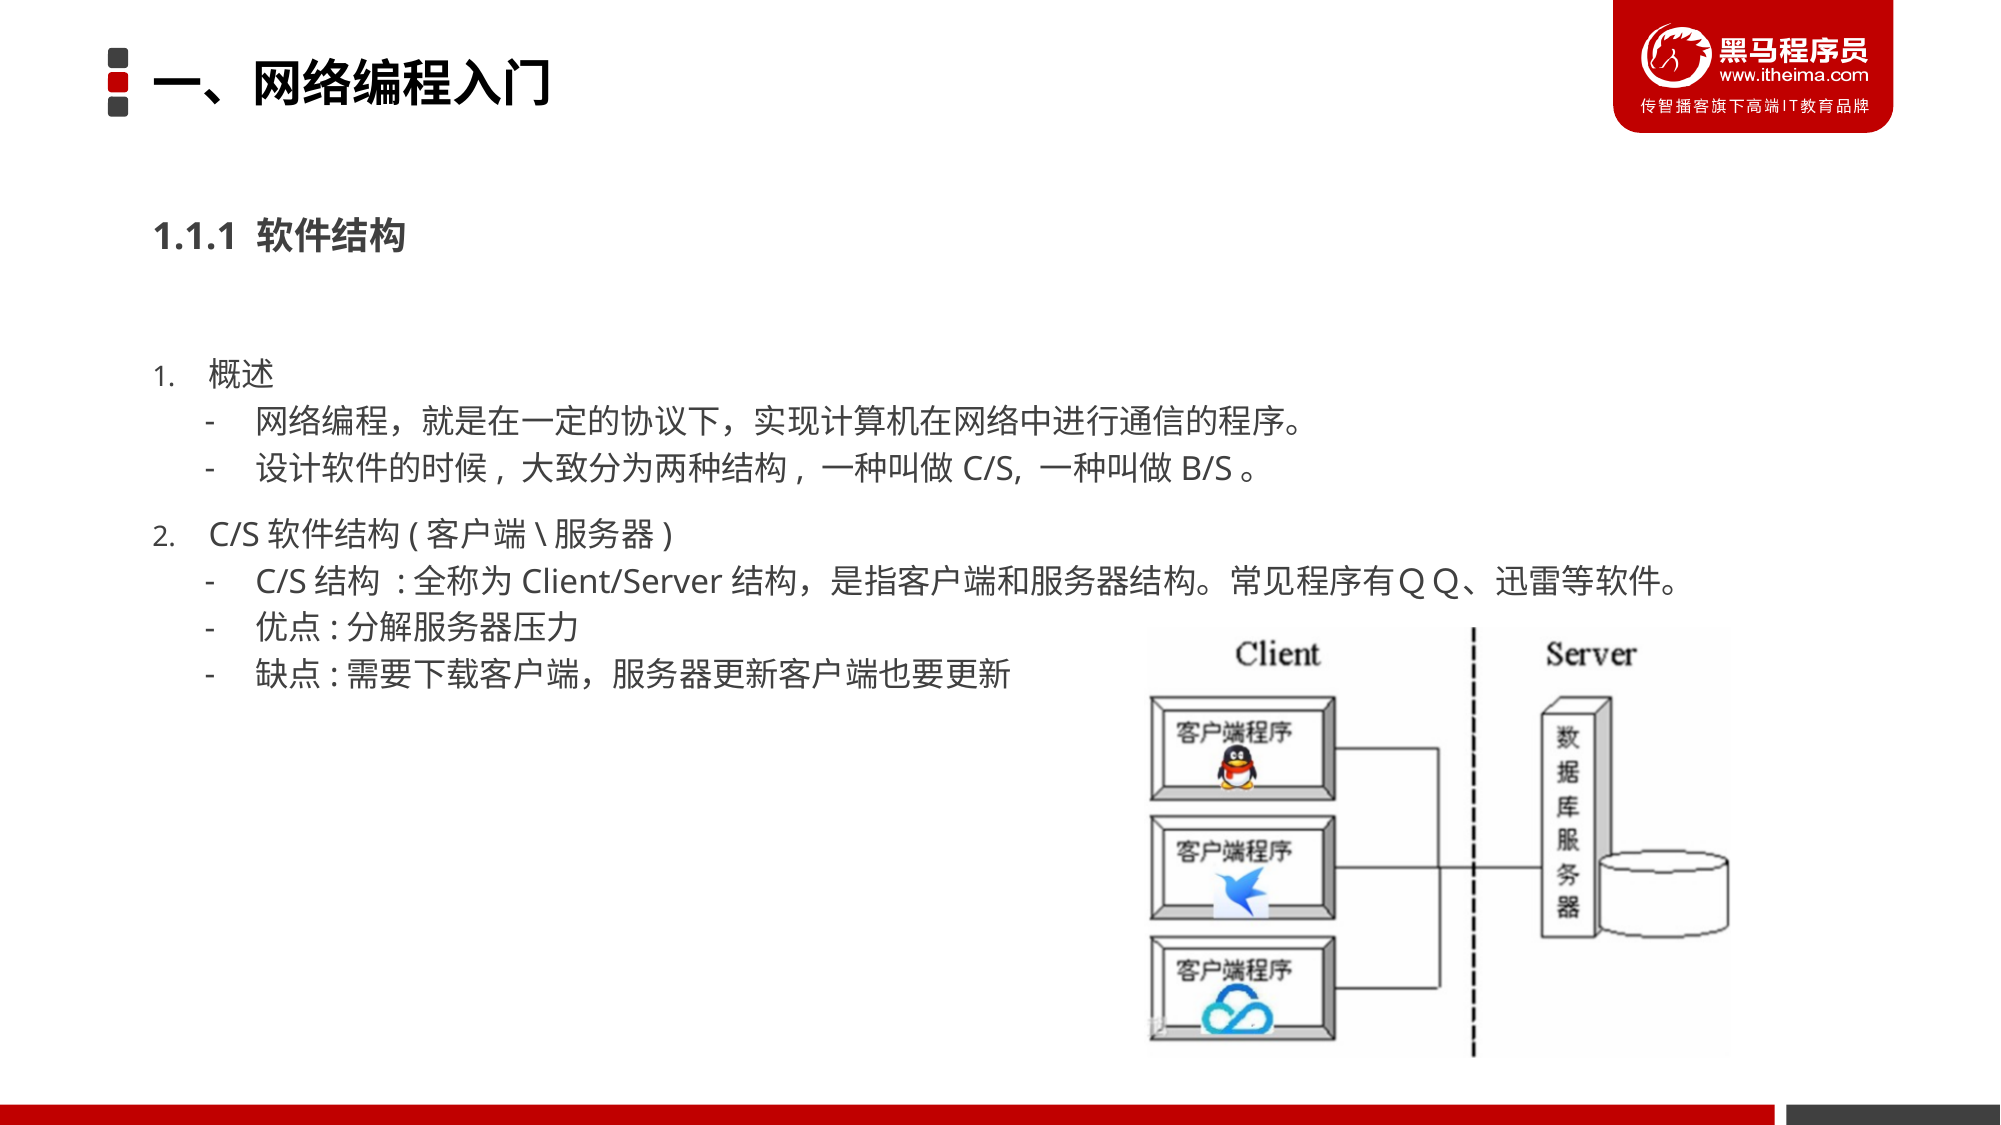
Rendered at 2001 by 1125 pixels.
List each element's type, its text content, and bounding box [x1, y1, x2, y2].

list 概述 网络编程，就是在一定的协议下，实现计算机在网络中进行通信的程序。 设计软件的时候, 大致分为两种结构, 一种叫做C/S, 一种叫做B/S。 C/S软件结构(客户端\服务器) C/S结构 :全称为Client/Server结构，是指客户端和服务器结构。常见程序有ＱＱ、迅雷等软件。 优点:分解服务器压力 缺点:需要下载客户端，服务器更新客户端也要更新 [137, 326, 1753, 1019]
picture [1616, 11, 1894, 125]
picture [1144, 627, 1731, 1058]
title 一、网络编程入门 [137, 38, 1577, 124]
list 1.1.1 软件结构 [137, 192, 1753, 277]
